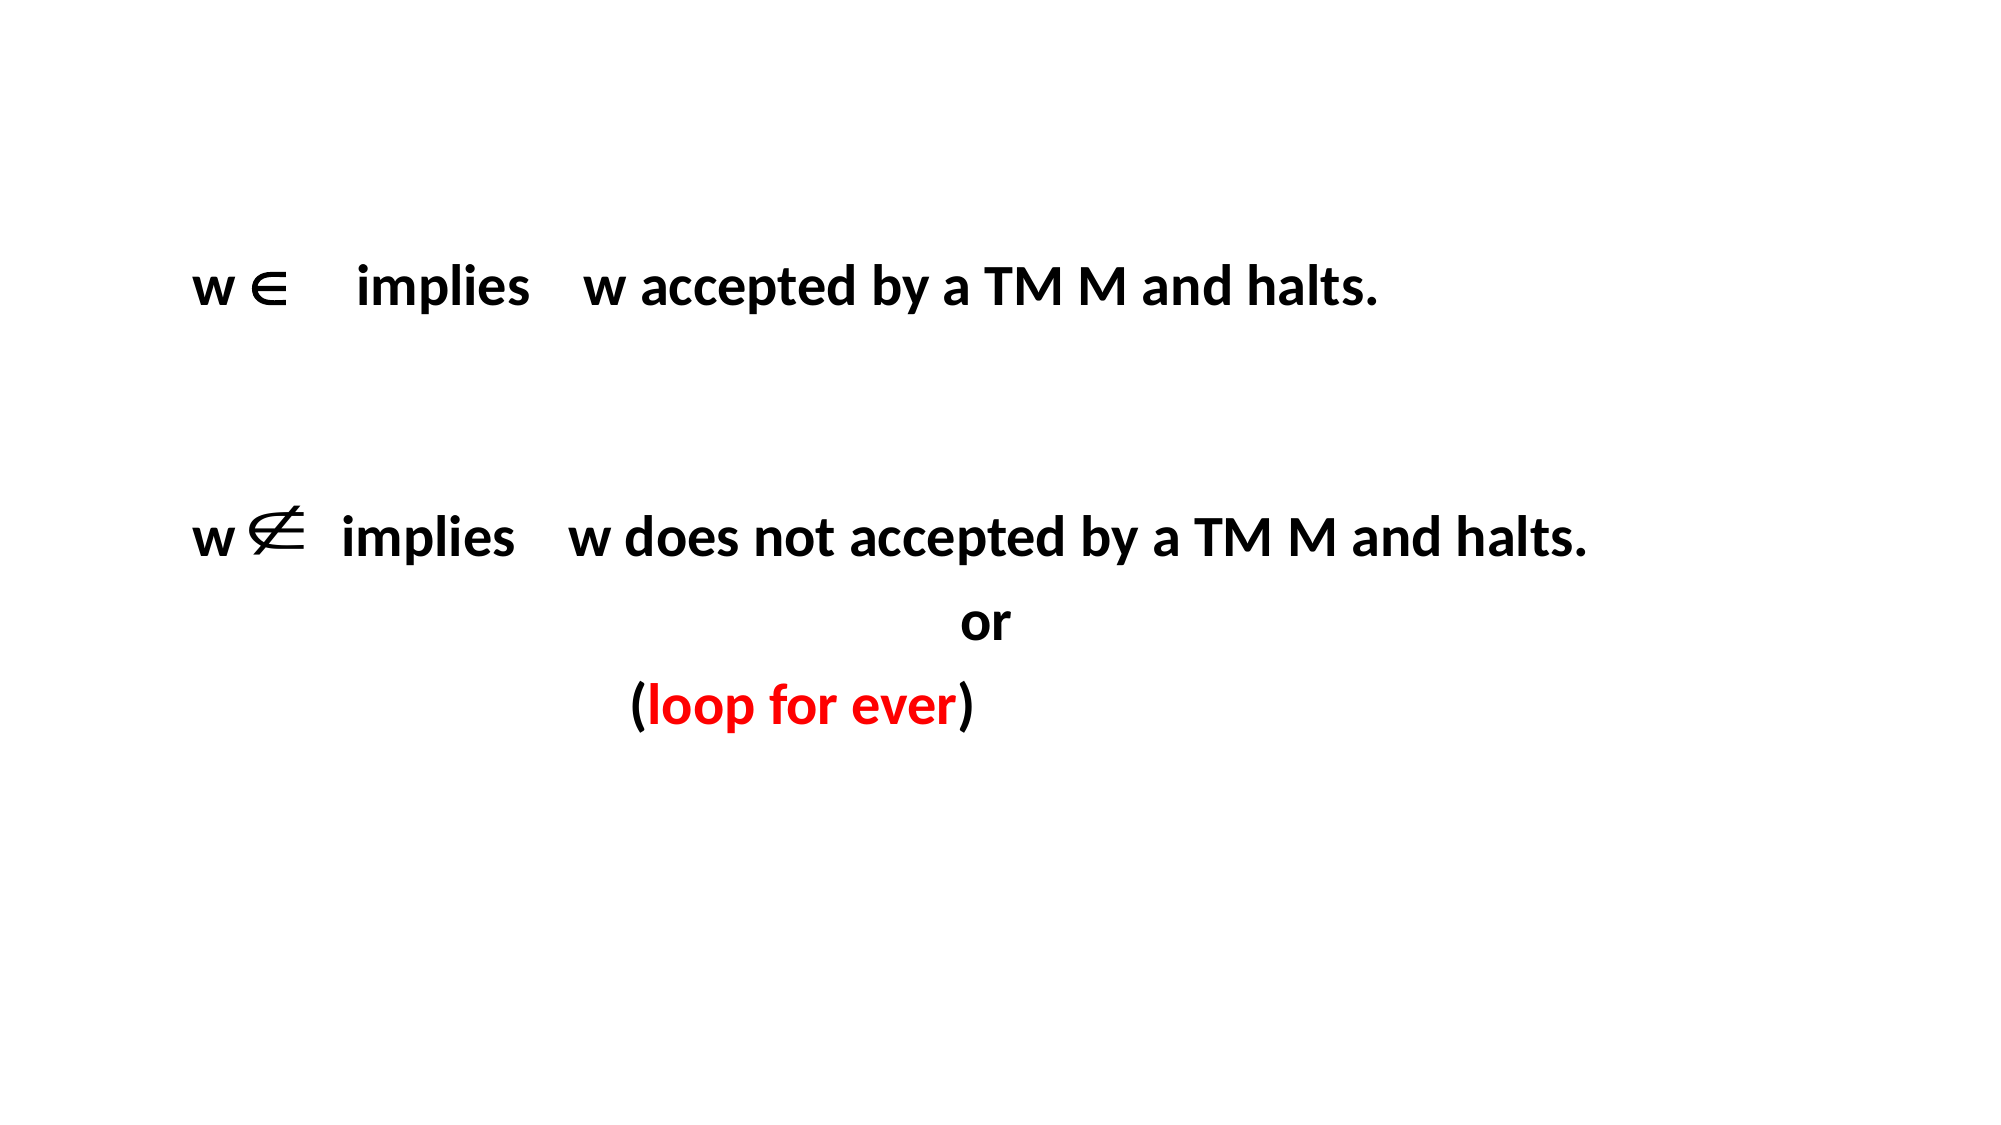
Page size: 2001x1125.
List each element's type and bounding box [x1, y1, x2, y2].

text_box [238, 499, 322, 568]
